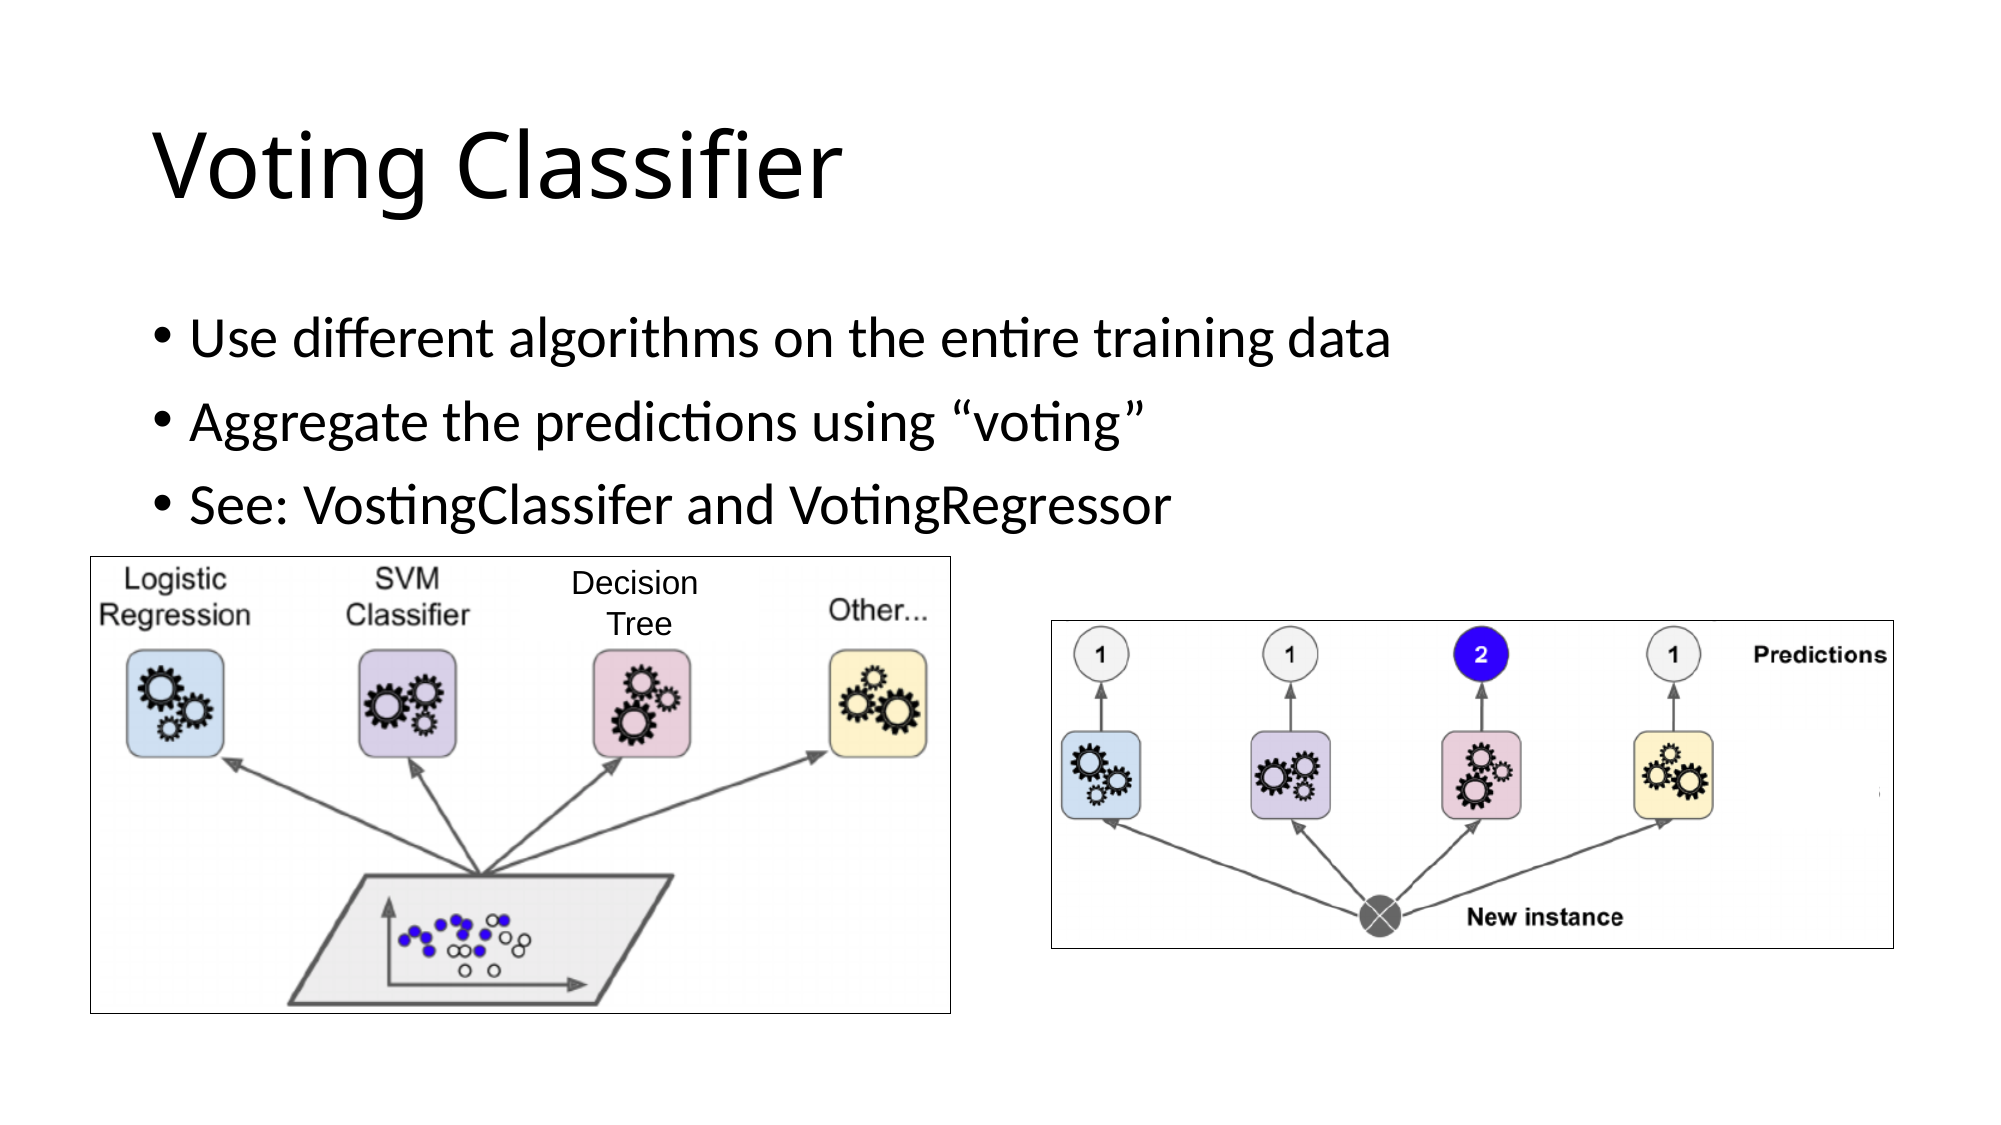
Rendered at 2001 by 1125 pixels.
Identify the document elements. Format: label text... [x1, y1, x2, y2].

title Voting Classifier [137, 59, 1863, 278]
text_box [90, 556, 951, 1014]
list Use different algorithms on the entire training data Aggregate the predictions using “voting” See: VostingClassifer and VotingRegressor [137, 299, 1863, 1014]
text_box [1051, 620, 1894, 949]
